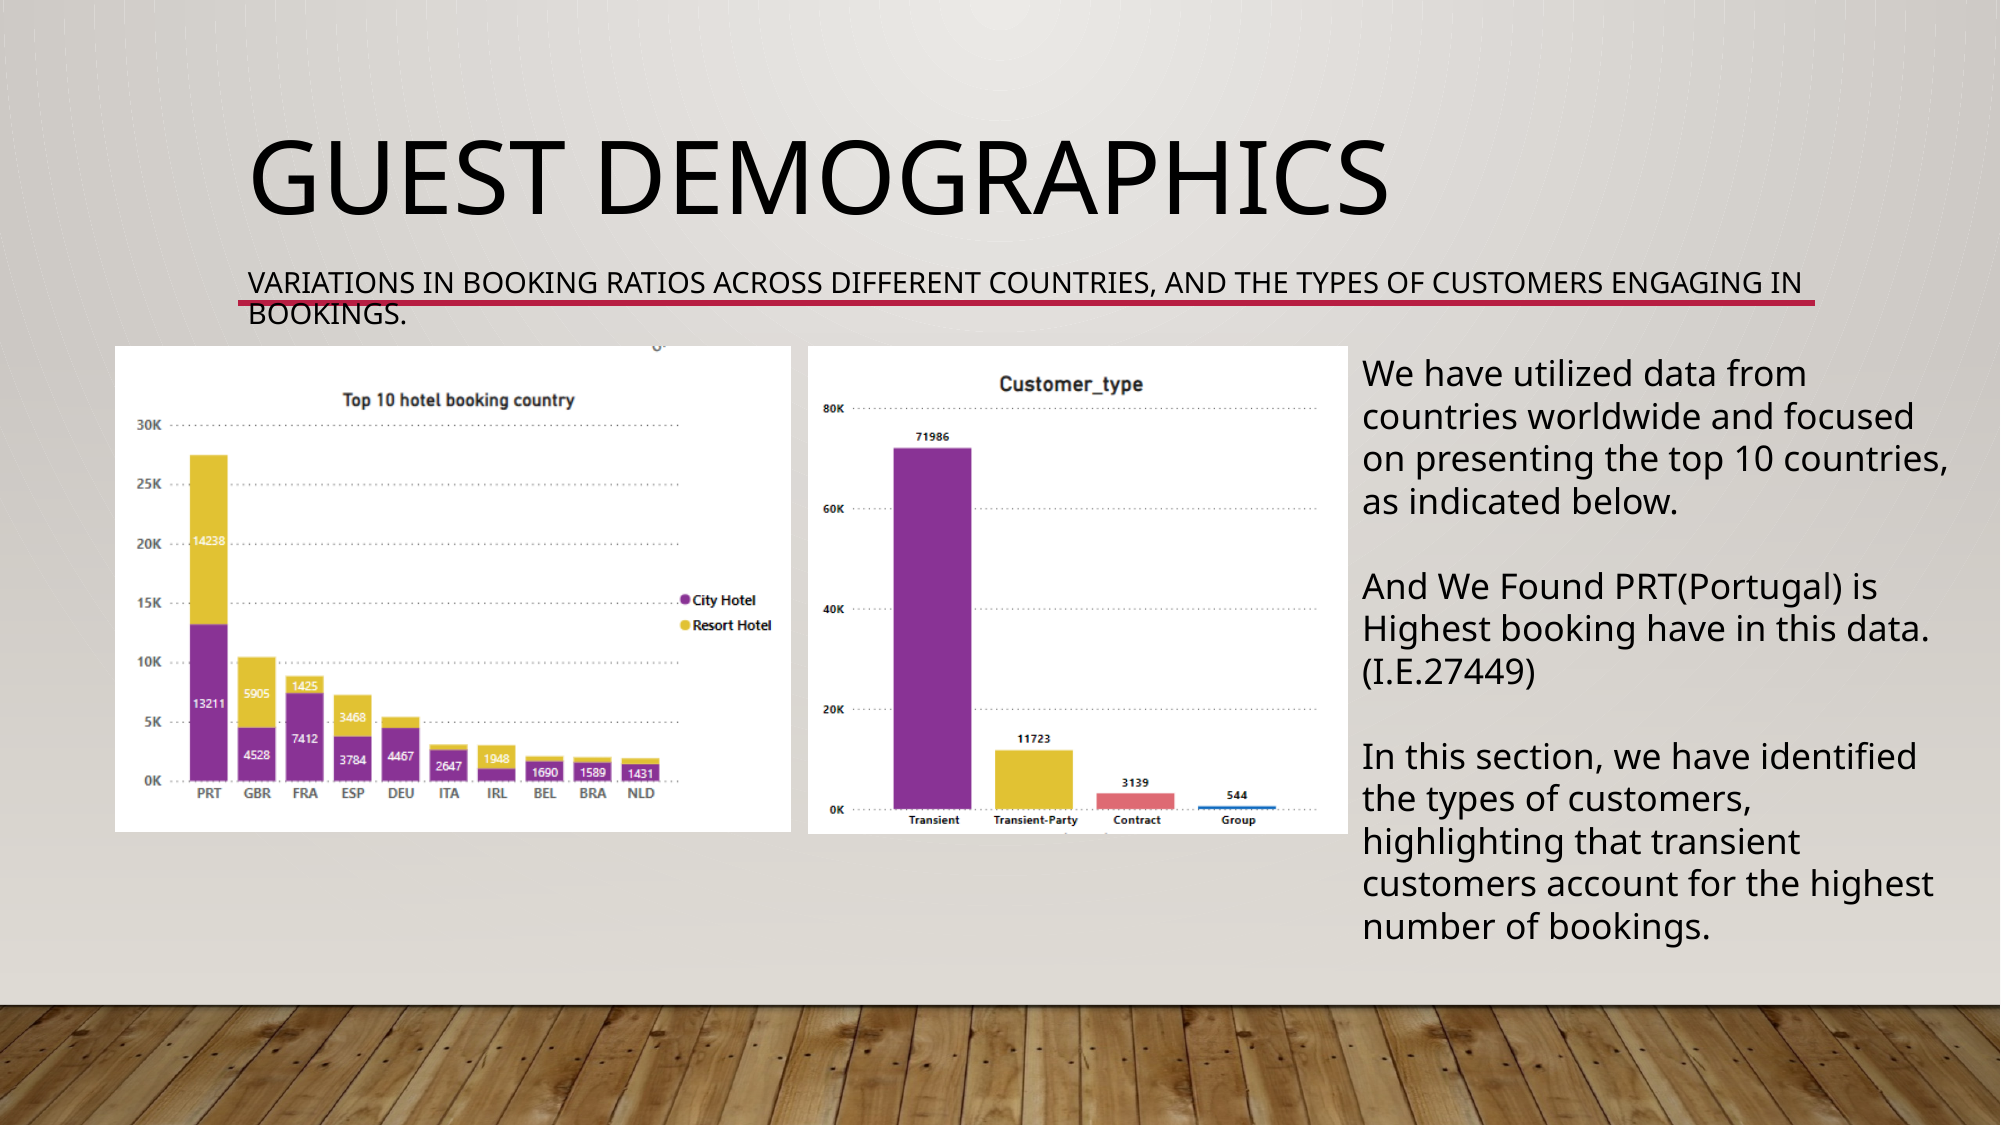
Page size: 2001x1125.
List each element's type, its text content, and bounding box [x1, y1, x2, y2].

title Guest Demographics variations in booking ratios across different countries, and the types of customers engaging in bookings. [232, 118, 1860, 355]
text_box We have utilized data from countries worldwide and focused on presenting the top 10 countries, as indicated below. And We Found PRT(Portugal) is Highest booking have in this data.(I.E.27449) In this section, we have identified the types of customers, highlighting that transient customers account for the highest number of bookings. [1347, 343, 1977, 954]
picture [807, 346, 1348, 835]
picture [115, 346, 791, 832]
picture [0, 1005, 2000, 1125]
